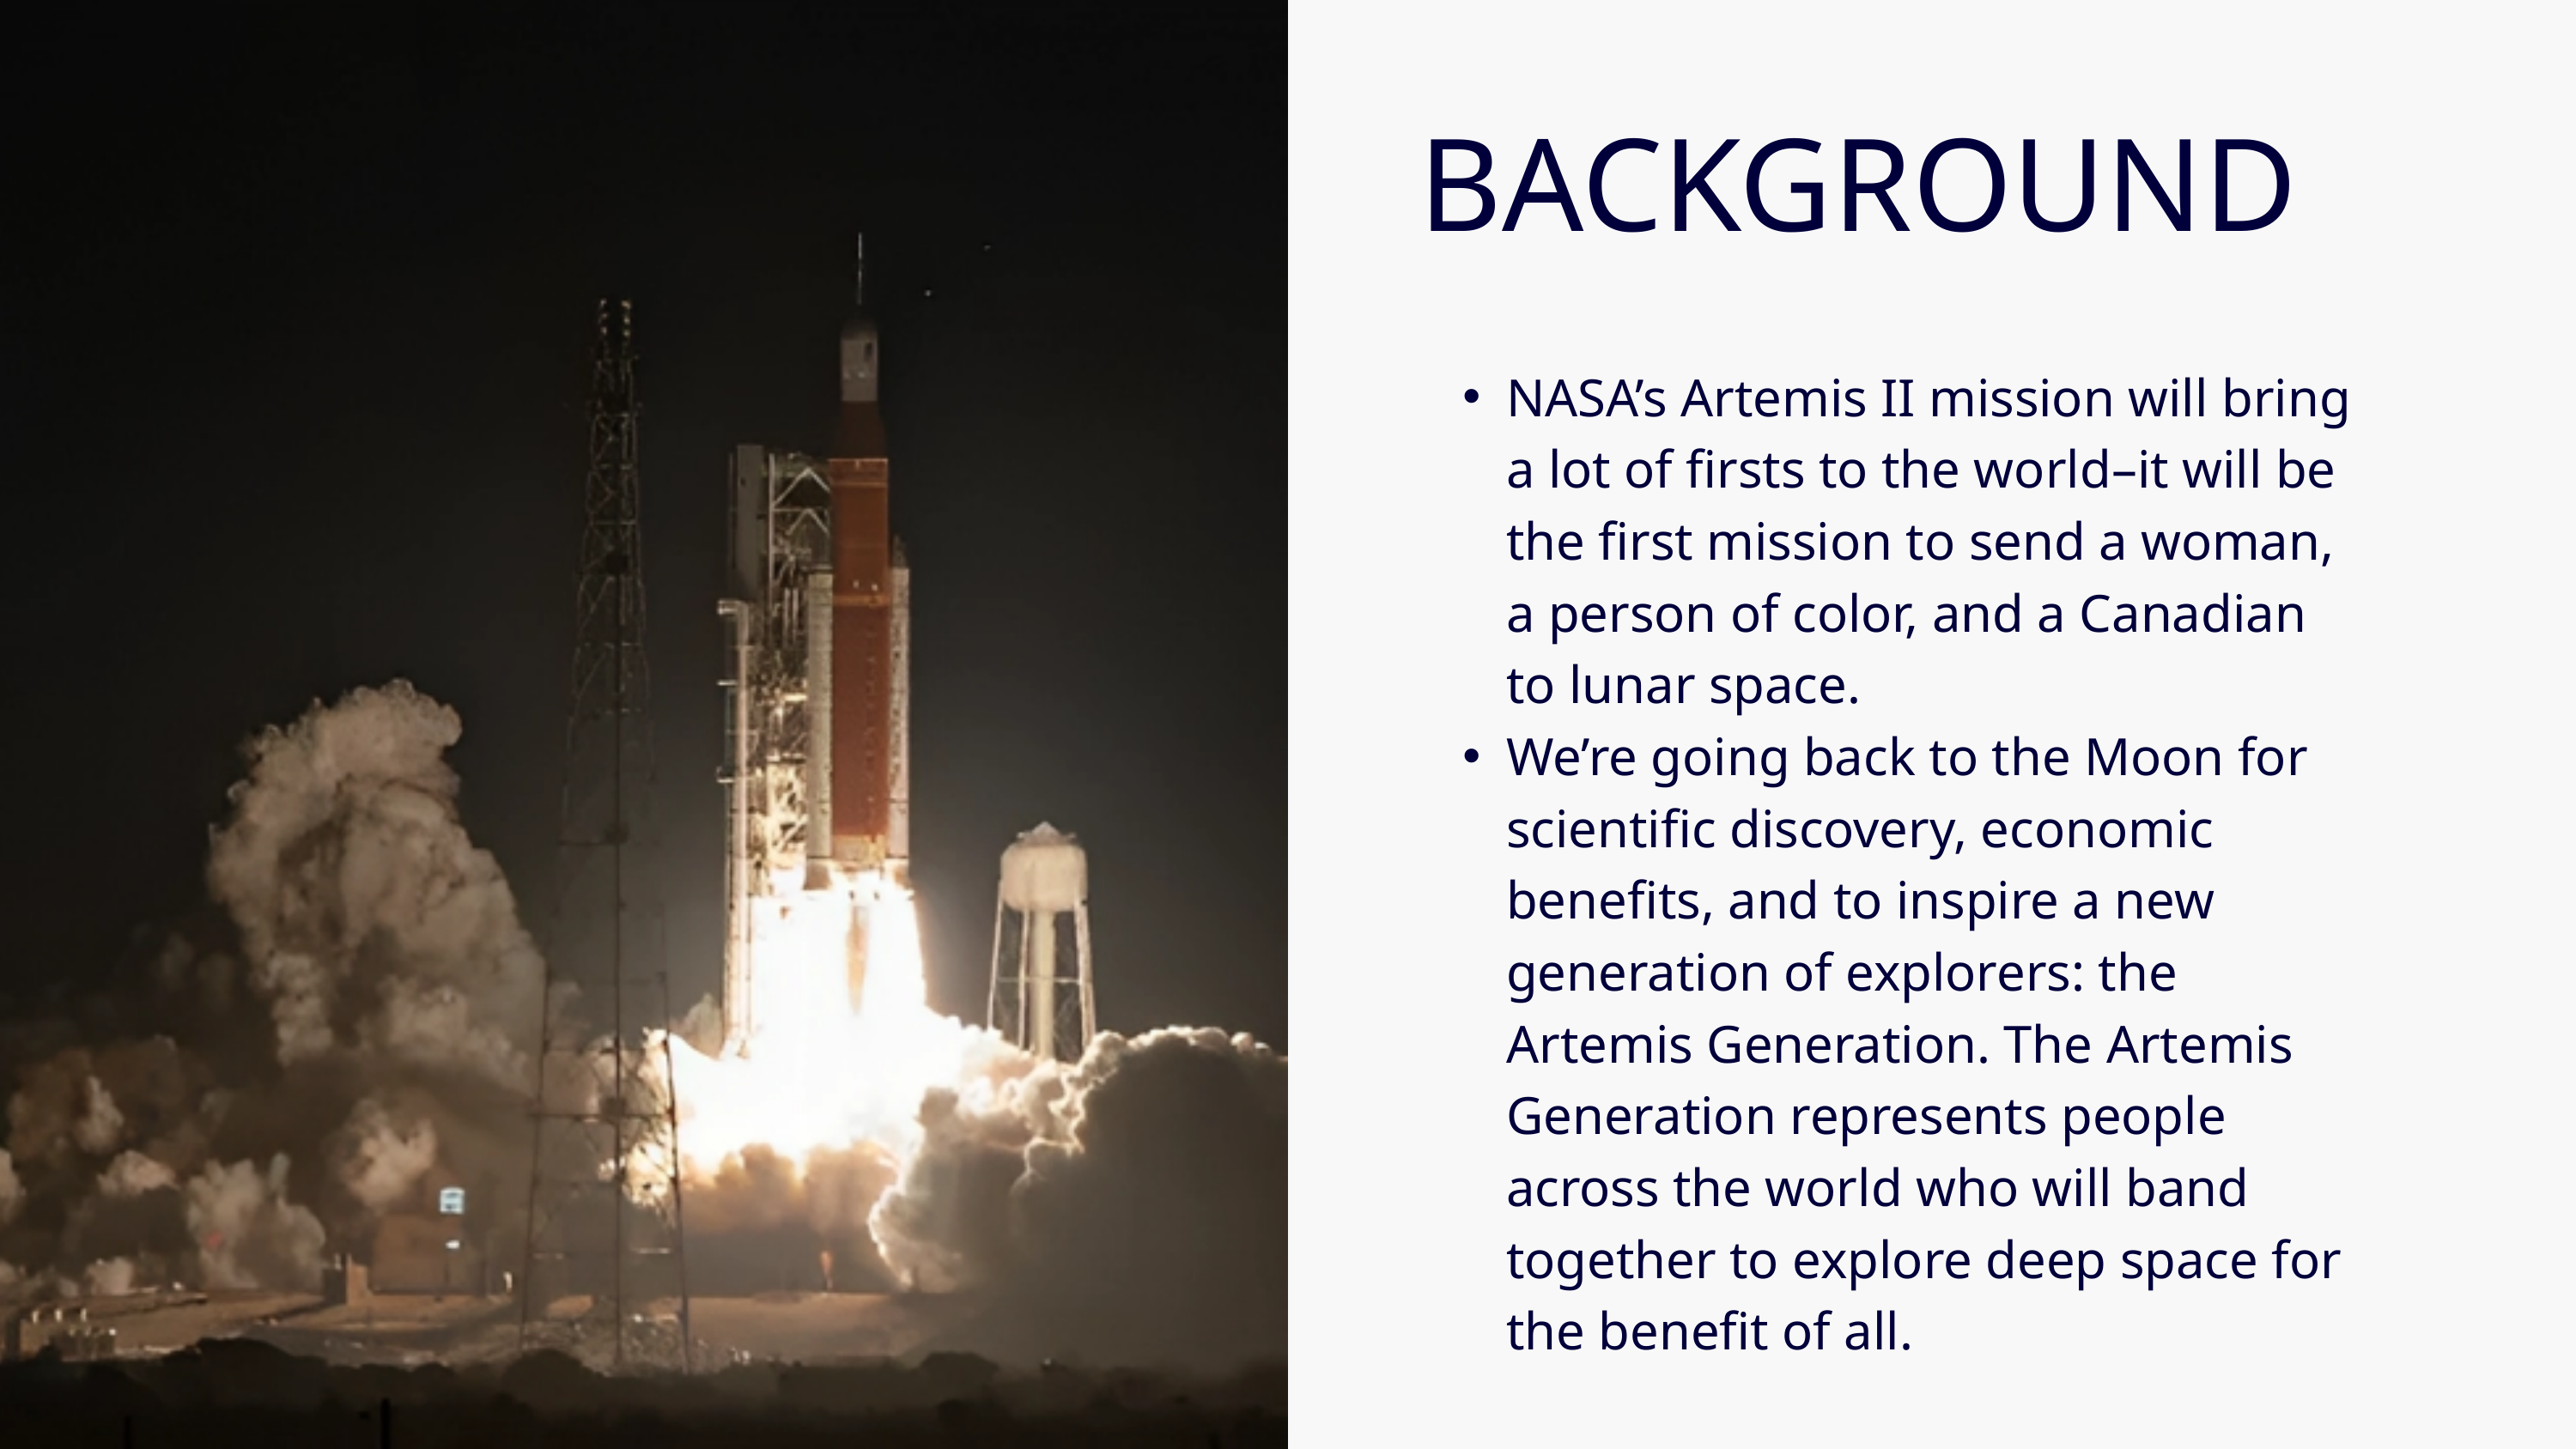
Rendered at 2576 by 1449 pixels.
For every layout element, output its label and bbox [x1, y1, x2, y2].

text_box [1419, 102, 2576, 1346]
text_box [0, 0, 1288, 1449]
